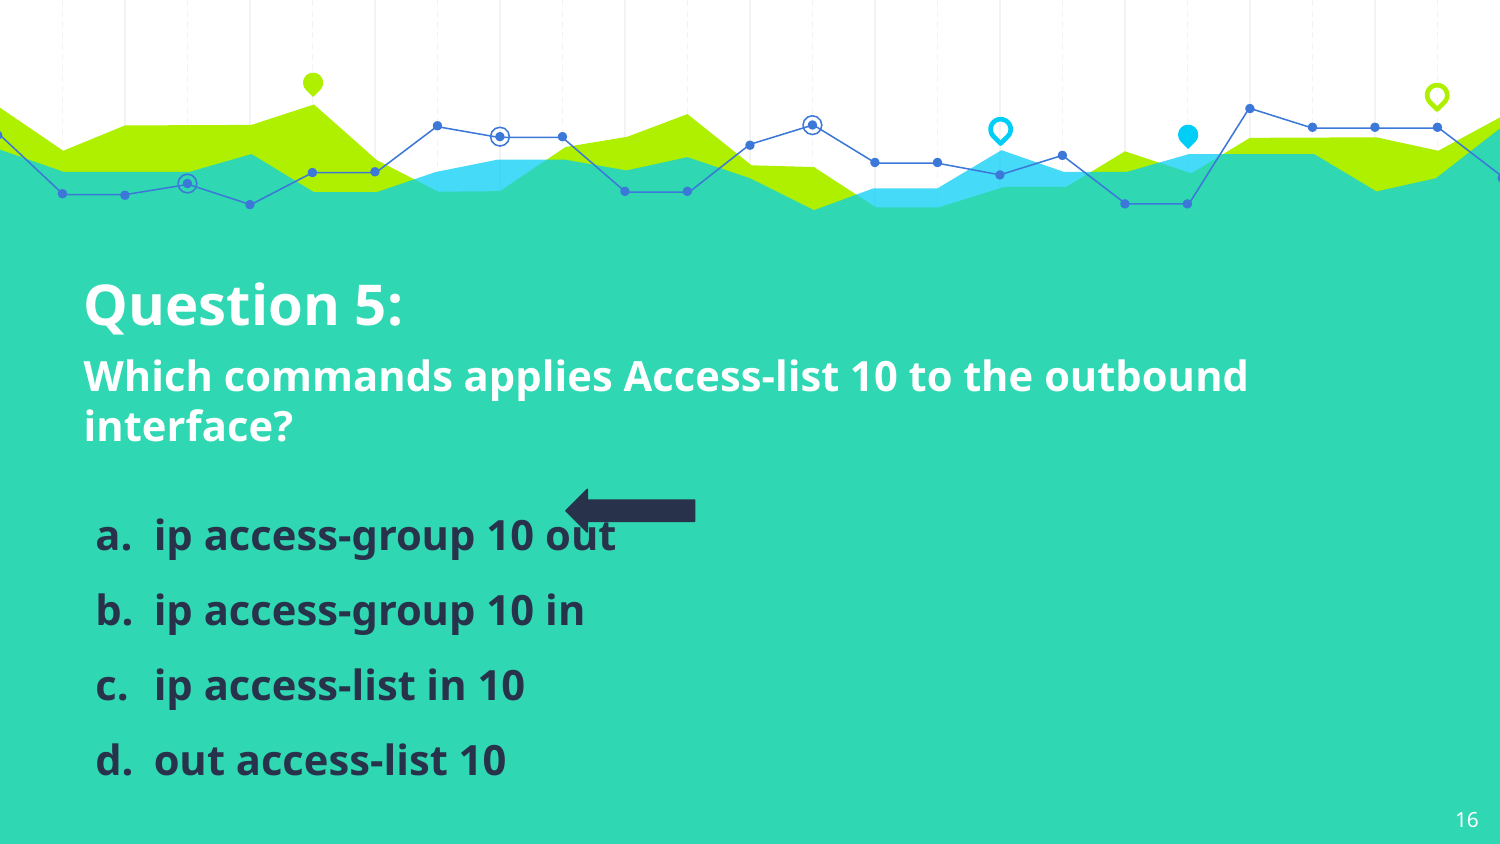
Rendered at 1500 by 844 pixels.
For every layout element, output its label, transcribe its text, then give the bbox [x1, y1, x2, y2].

list Question 5: Which commands applies Access-list 10 to the outbound interface? [68, 272, 1457, 715]
list ip access-group 10 out ip access-group 10 in ip access-list in 10 out access-list 10 [63, 486, 1424, 844]
slide_number ‹#› [1424, 791, 1494, 844]
text_box [565, 489, 695, 533]
